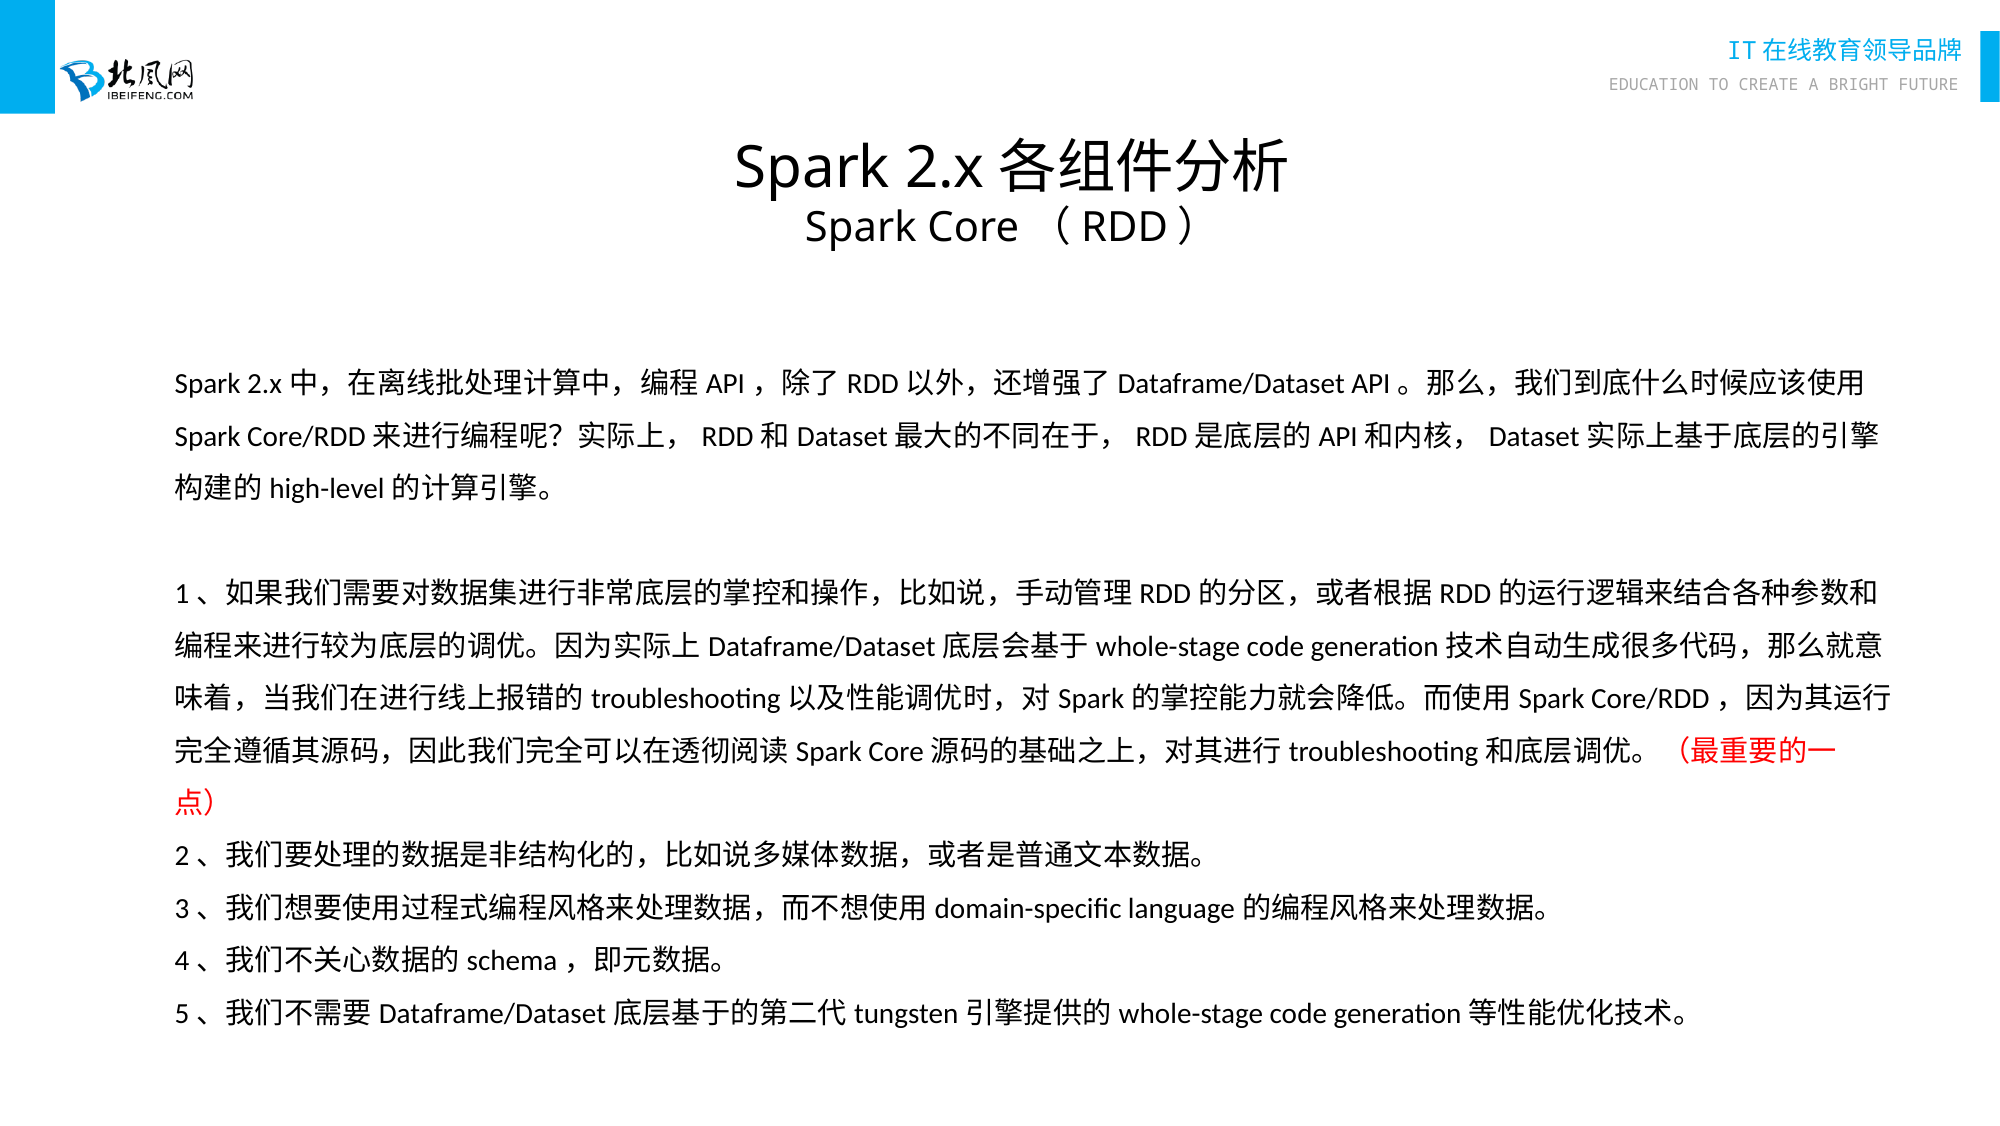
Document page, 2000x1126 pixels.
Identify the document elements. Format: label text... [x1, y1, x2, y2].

text_box Spark 2.x各组件分析 Spark Core（RDD） [438, 122, 1586, 257]
picture [56, 54, 198, 103]
text_box Spark 2.x中，在离线批处理计算中，编程API，除了RDD以外，还增强了Dataframe/Dataset API。那么，我们到底什么时候应该使用Spark Core/RDD来进行编程呢？实际上，RDD和Dataset最大的不同在于，RDD是底层的API和内核，Dataset实际上基于底层的引擎构建的high-level的计算引擎。 1、如果我们需要对数据集进行非常底层的掌控和操作，比如说，手动管理RDD的分区，或者根据RDD的运行逻辑来结合各种参数和编程来进行较为底层的调优。因为实际上Dataframe/Dataset底层会基于whole-stage code generation技术自动生成很多代码，那么就意味着，当我们在进行线上报错的troubleshooting以及性能调优时，对Spark的掌控能力就会降低。而使用Spark Core/RDD，因为其运行完全遵循其源码，因此我们完全可以在透彻阅读Spark Core源码的基础之上，对其进行troubleshooting和底层调优。（最重要的一点） 2、我们要处理的数据是非结构化的，比如说多媒体数据，或者是普通文本数据。 3、我们想要使用过程式编程风格来处理数据，而不想使用domain-specific language的编程风格来处理数据。 4、我们不关心数据的schema，即元数据。 5、我们不需要Dataframe/Dataset底层基于的第二代tungsten引擎提供的whole-stage code generation等性能优化技术。 [159, 339, 1909, 1126]
